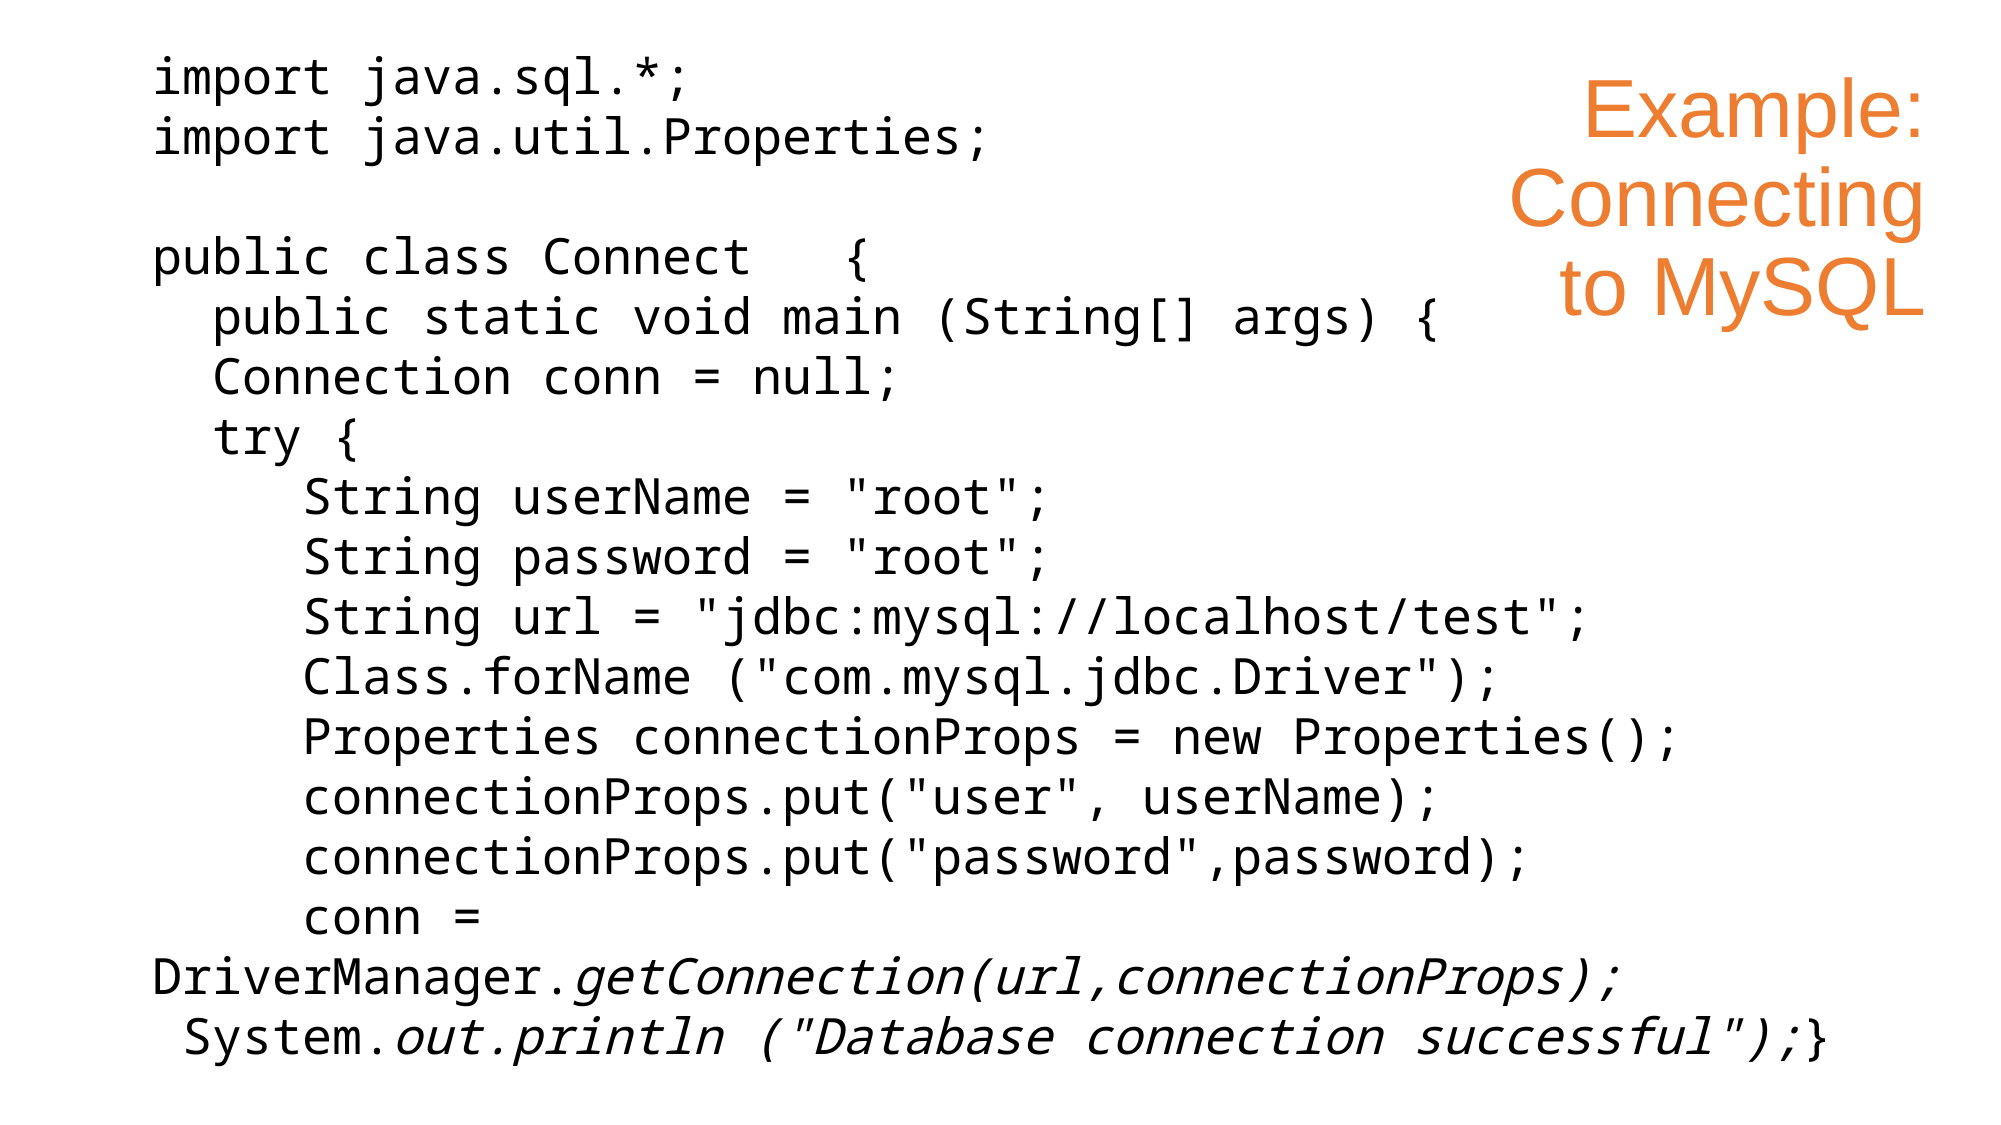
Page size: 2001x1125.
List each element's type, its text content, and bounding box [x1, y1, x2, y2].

list import java.sql.*; import java.util.Properties; public class Connect { public static void main (String[] args) { Connection conn = null; try { String userName = "root"; String password = "root"; String url = "jdbc:mysql://localhost/test"; Class.forName ("com.mysql.jdbc.Driver"); Properties connectionProps = new Properties(); connectionProps.put("user", userName); connectionProps.put("password",password); conn = DriverManager.getConnection(url,connectionProps); System.out.println ("Database connection successful");} [137, 36, 1885, 1096]
title Example: Connecting to MySQL [1885, 59, 1942, 340]
